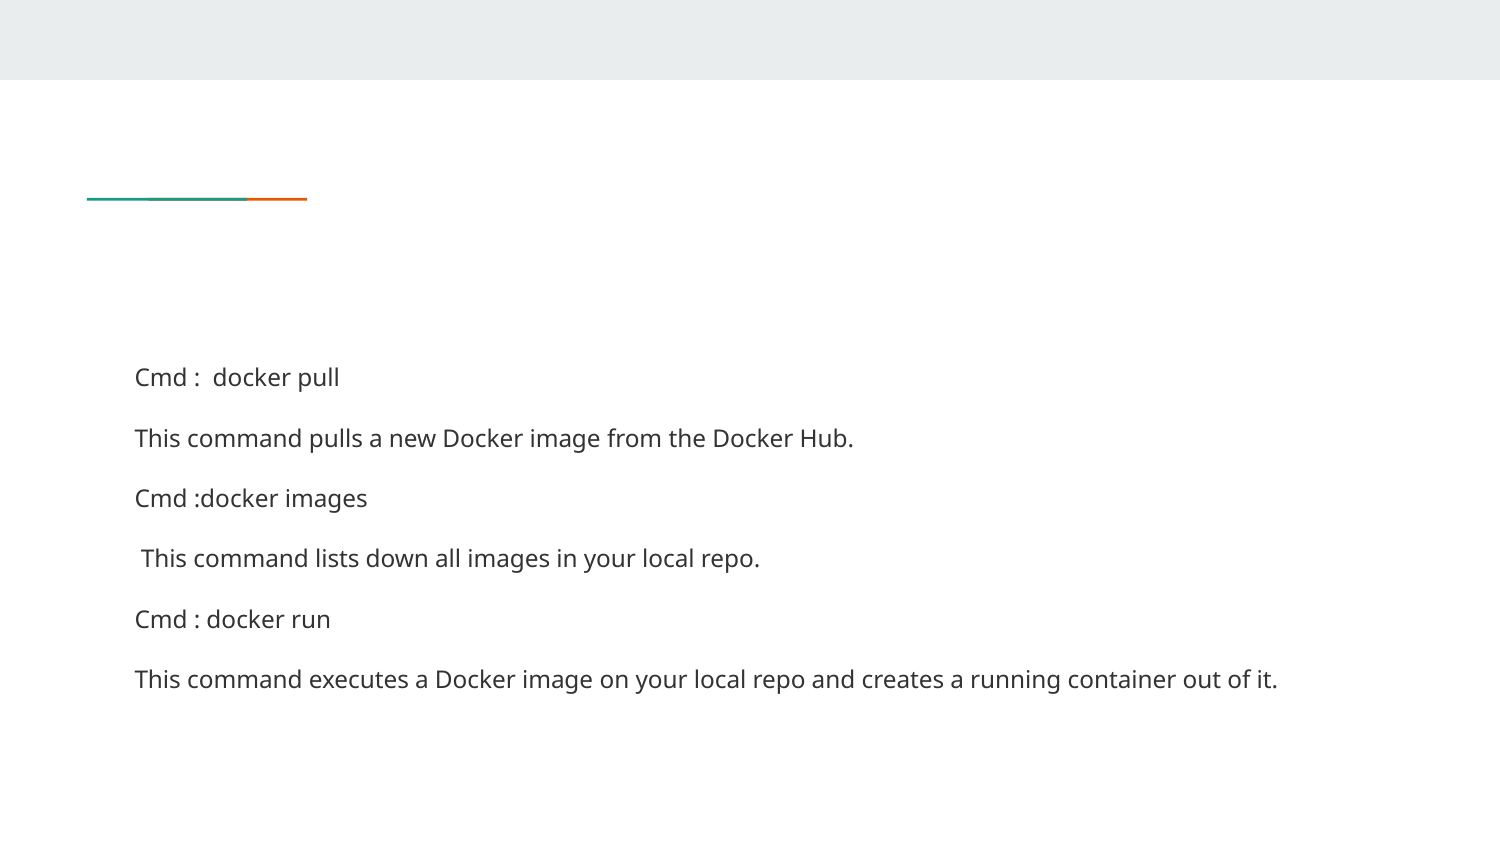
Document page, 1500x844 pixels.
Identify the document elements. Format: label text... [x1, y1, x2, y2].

list Cmd : docker pull This command pulls a new Docker image from the Docker Hub. Cmd :docker images This command lists down all images in your local repo. Cmd : docker run This command executes a Docker image on your local repo and creates a running container out of it. [119, 341, 1381, 712]
